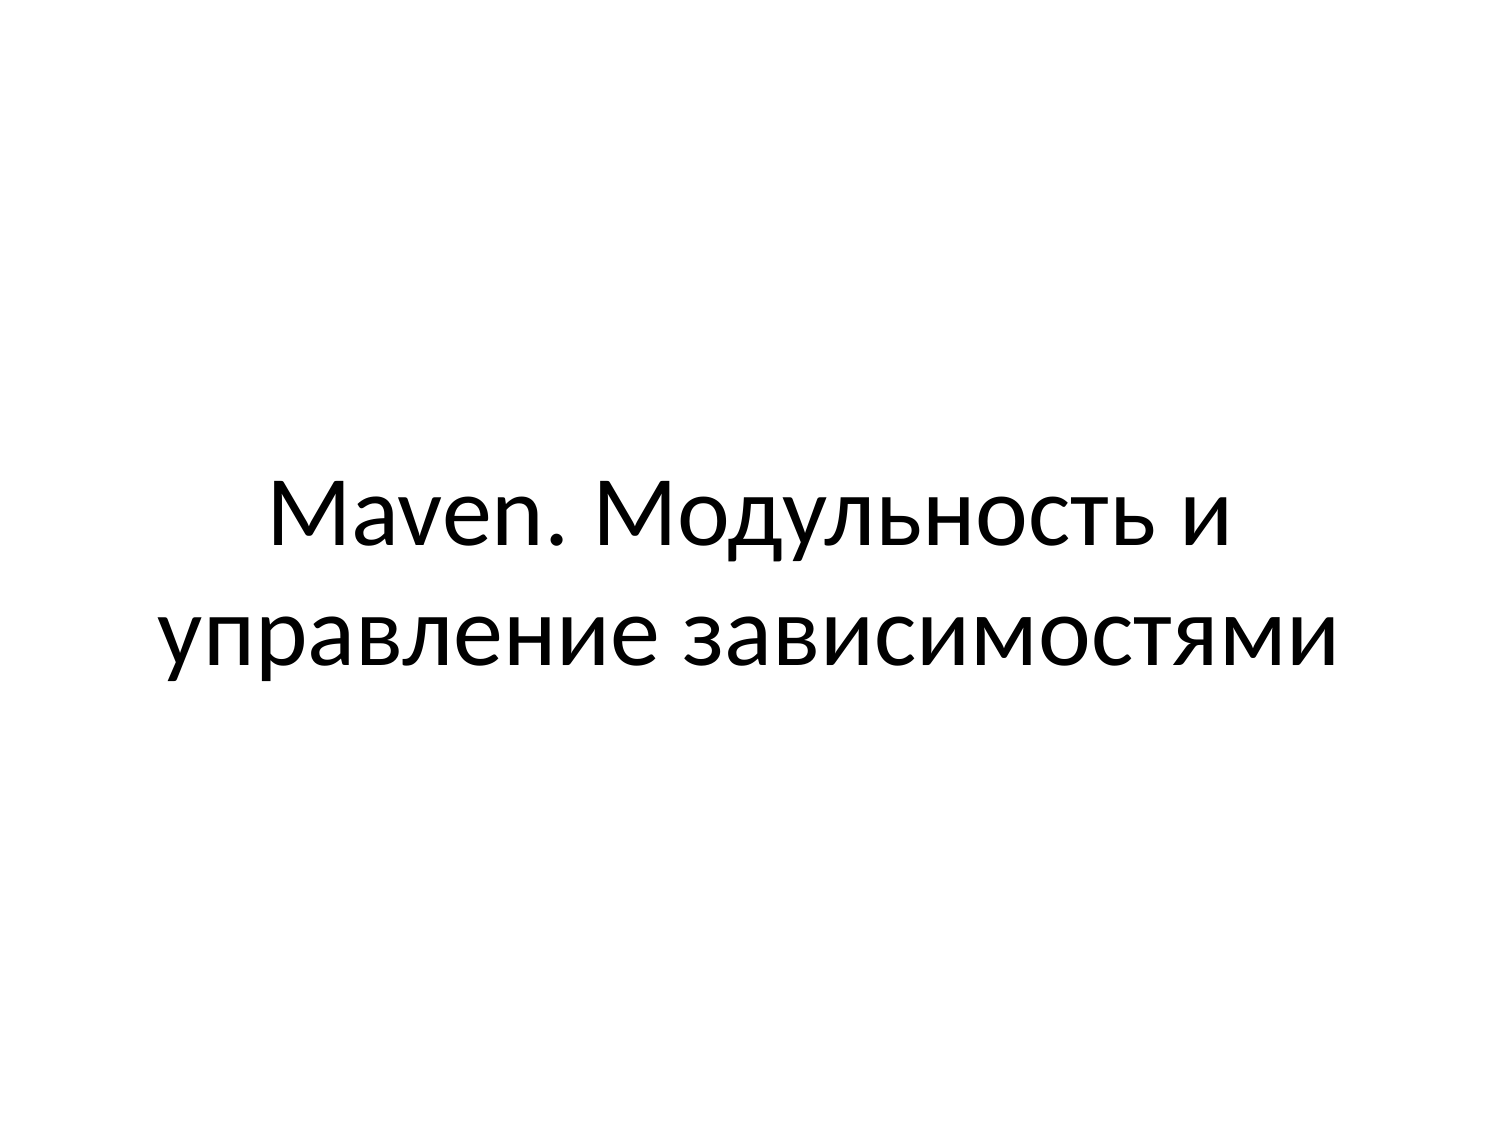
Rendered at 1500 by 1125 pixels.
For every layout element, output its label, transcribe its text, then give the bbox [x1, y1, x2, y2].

title Maven. Модульность и управление зависимостями [112, 445, 1388, 687]
